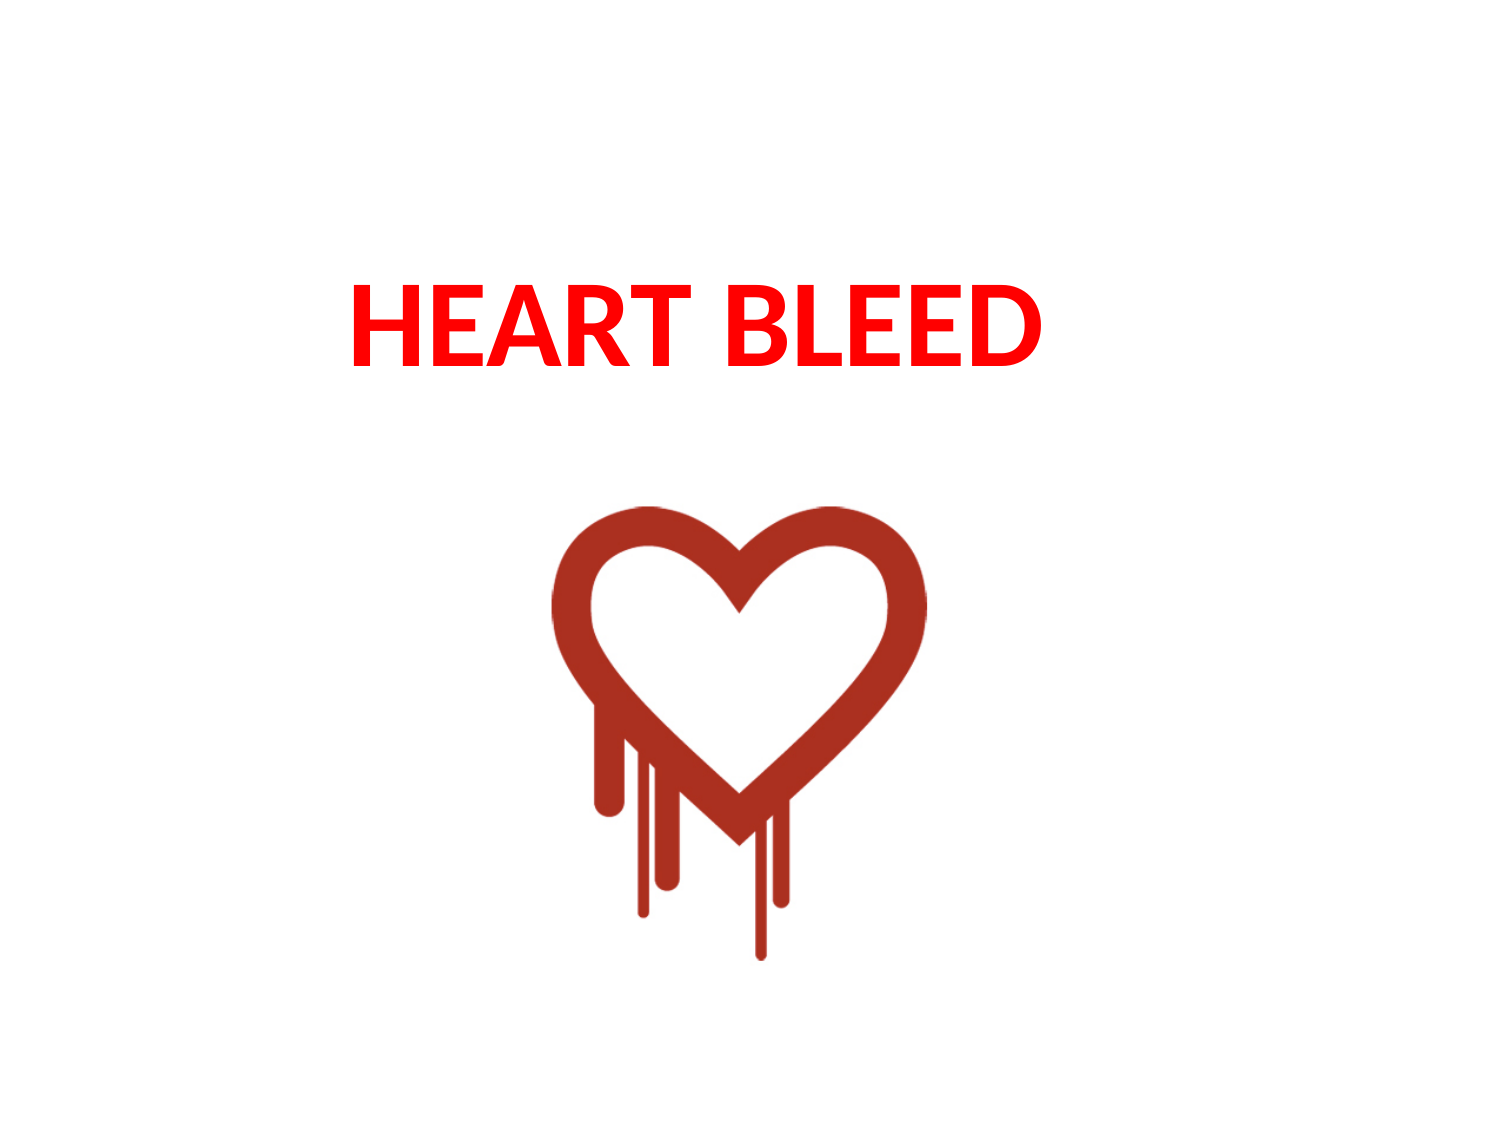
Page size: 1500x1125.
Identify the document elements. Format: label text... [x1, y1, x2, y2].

text_box HEART BLEED [199, 234, 1194, 400]
picture [175, 503, 1305, 968]
